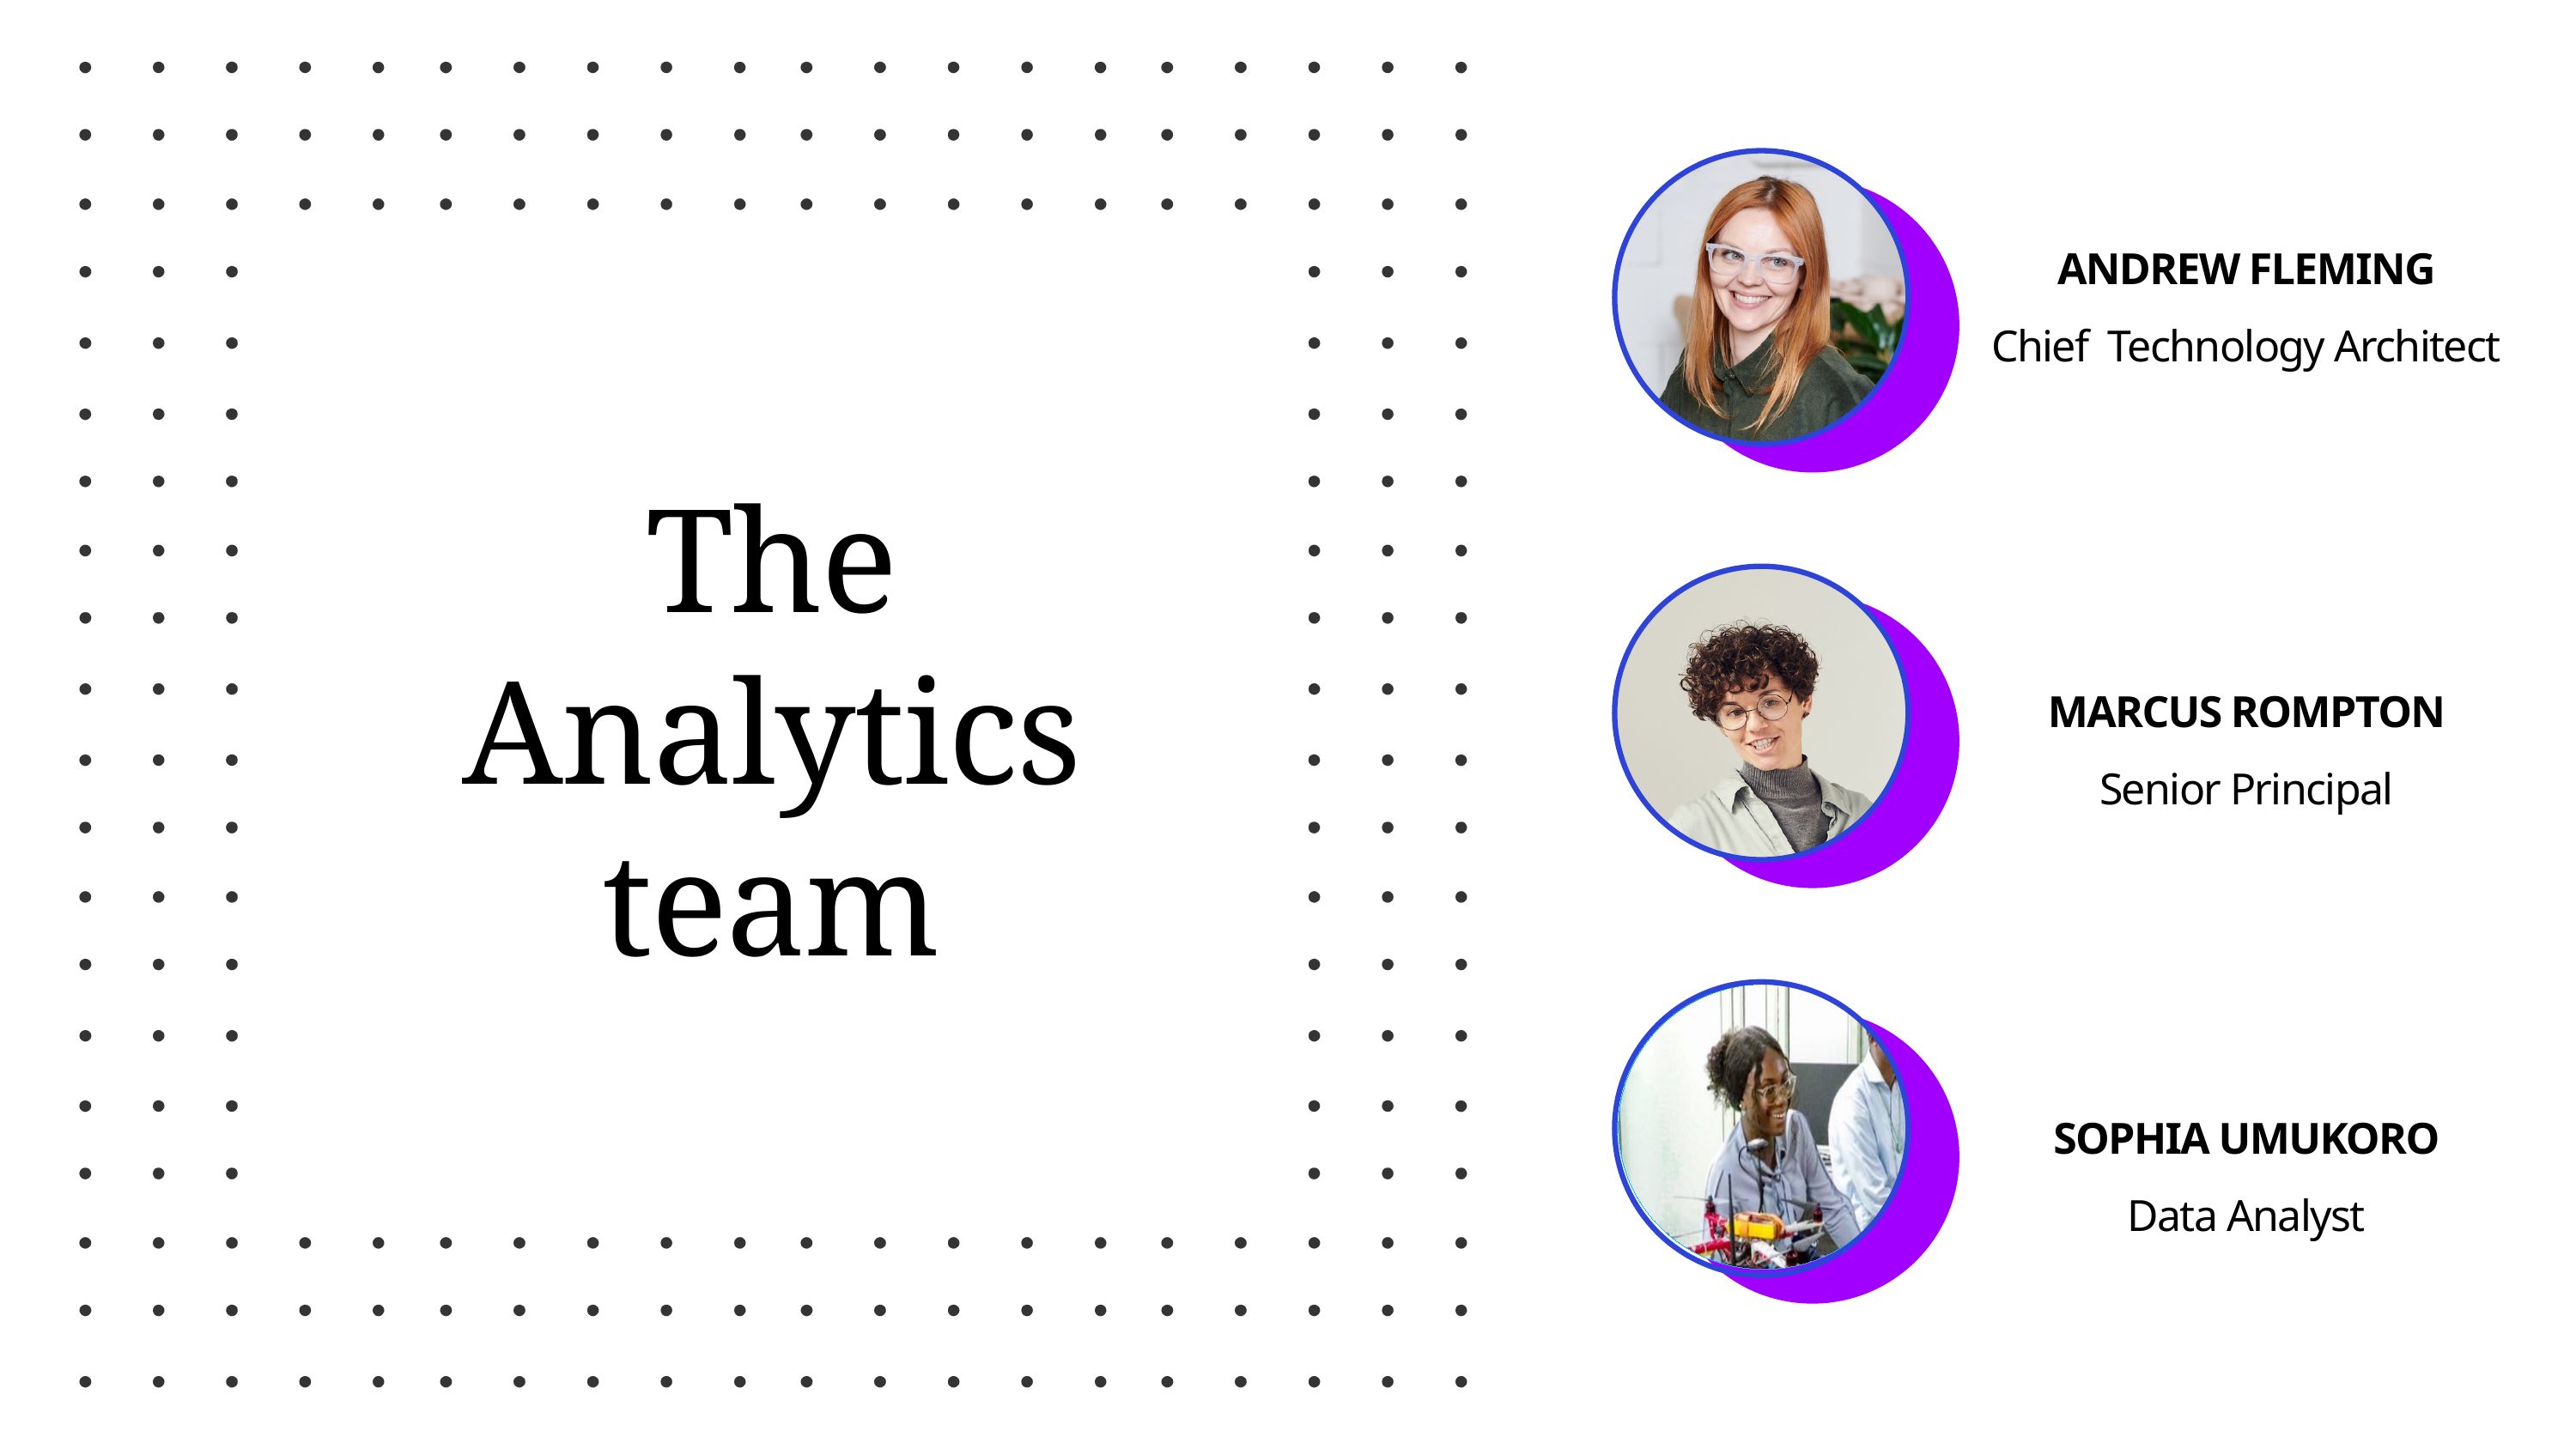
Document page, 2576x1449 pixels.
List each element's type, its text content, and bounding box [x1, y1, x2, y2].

text_box ANDREW FLEMING Chief Technology Architect [1964, 215, 2576, 371]
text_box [70, 57, 1472, 1392]
text_box SOPHIA UMUKORO Data Analyst [1964, 1086, 2576, 1240]
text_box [1665, 594, 1960, 888]
text_box MARCUS ROMPTON Senior Principal [1964, 658, 2576, 814]
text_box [1611, 979, 1917, 1279]
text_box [1607, 563, 1916, 863]
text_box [1665, 179, 1960, 473]
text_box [1607, 144, 1916, 451]
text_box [1665, 1009, 1960, 1304]
